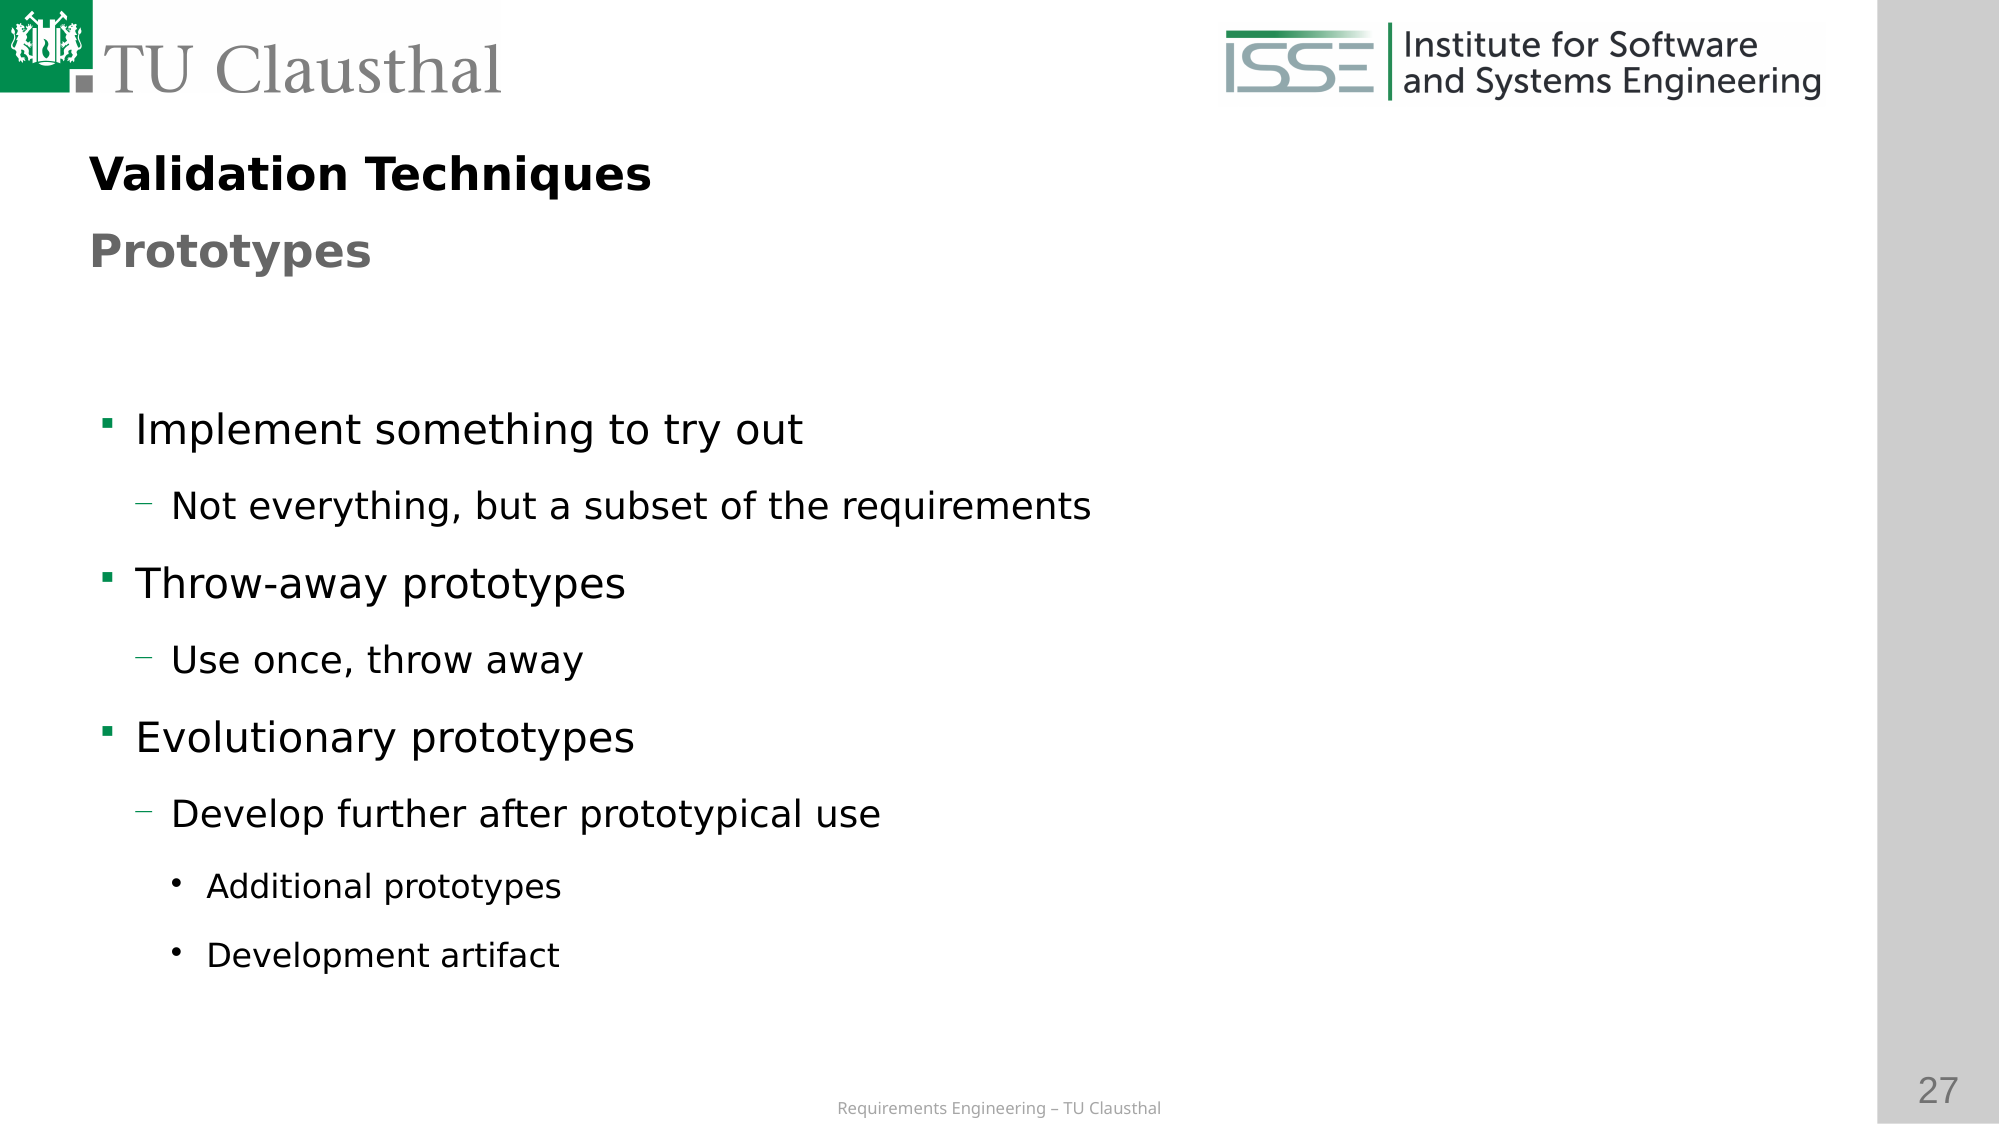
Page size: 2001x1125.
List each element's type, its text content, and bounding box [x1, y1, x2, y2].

text_box Prototypes [89, 207, 1788, 290]
list Implement something to try out Not everything, but a subset of the requirements Throw-away prototypes Use once, throw away Evolutionary prototypes Develop further after prototypical use Additional prototypes Development artifact [99, 290, 1837, 1087]
text_box [74, 280, 1424, 995]
picture [1218, 22, 1826, 107]
picture [0, 0, 501, 93]
text_box Validation Techniques [89, 118, 1788, 200]
